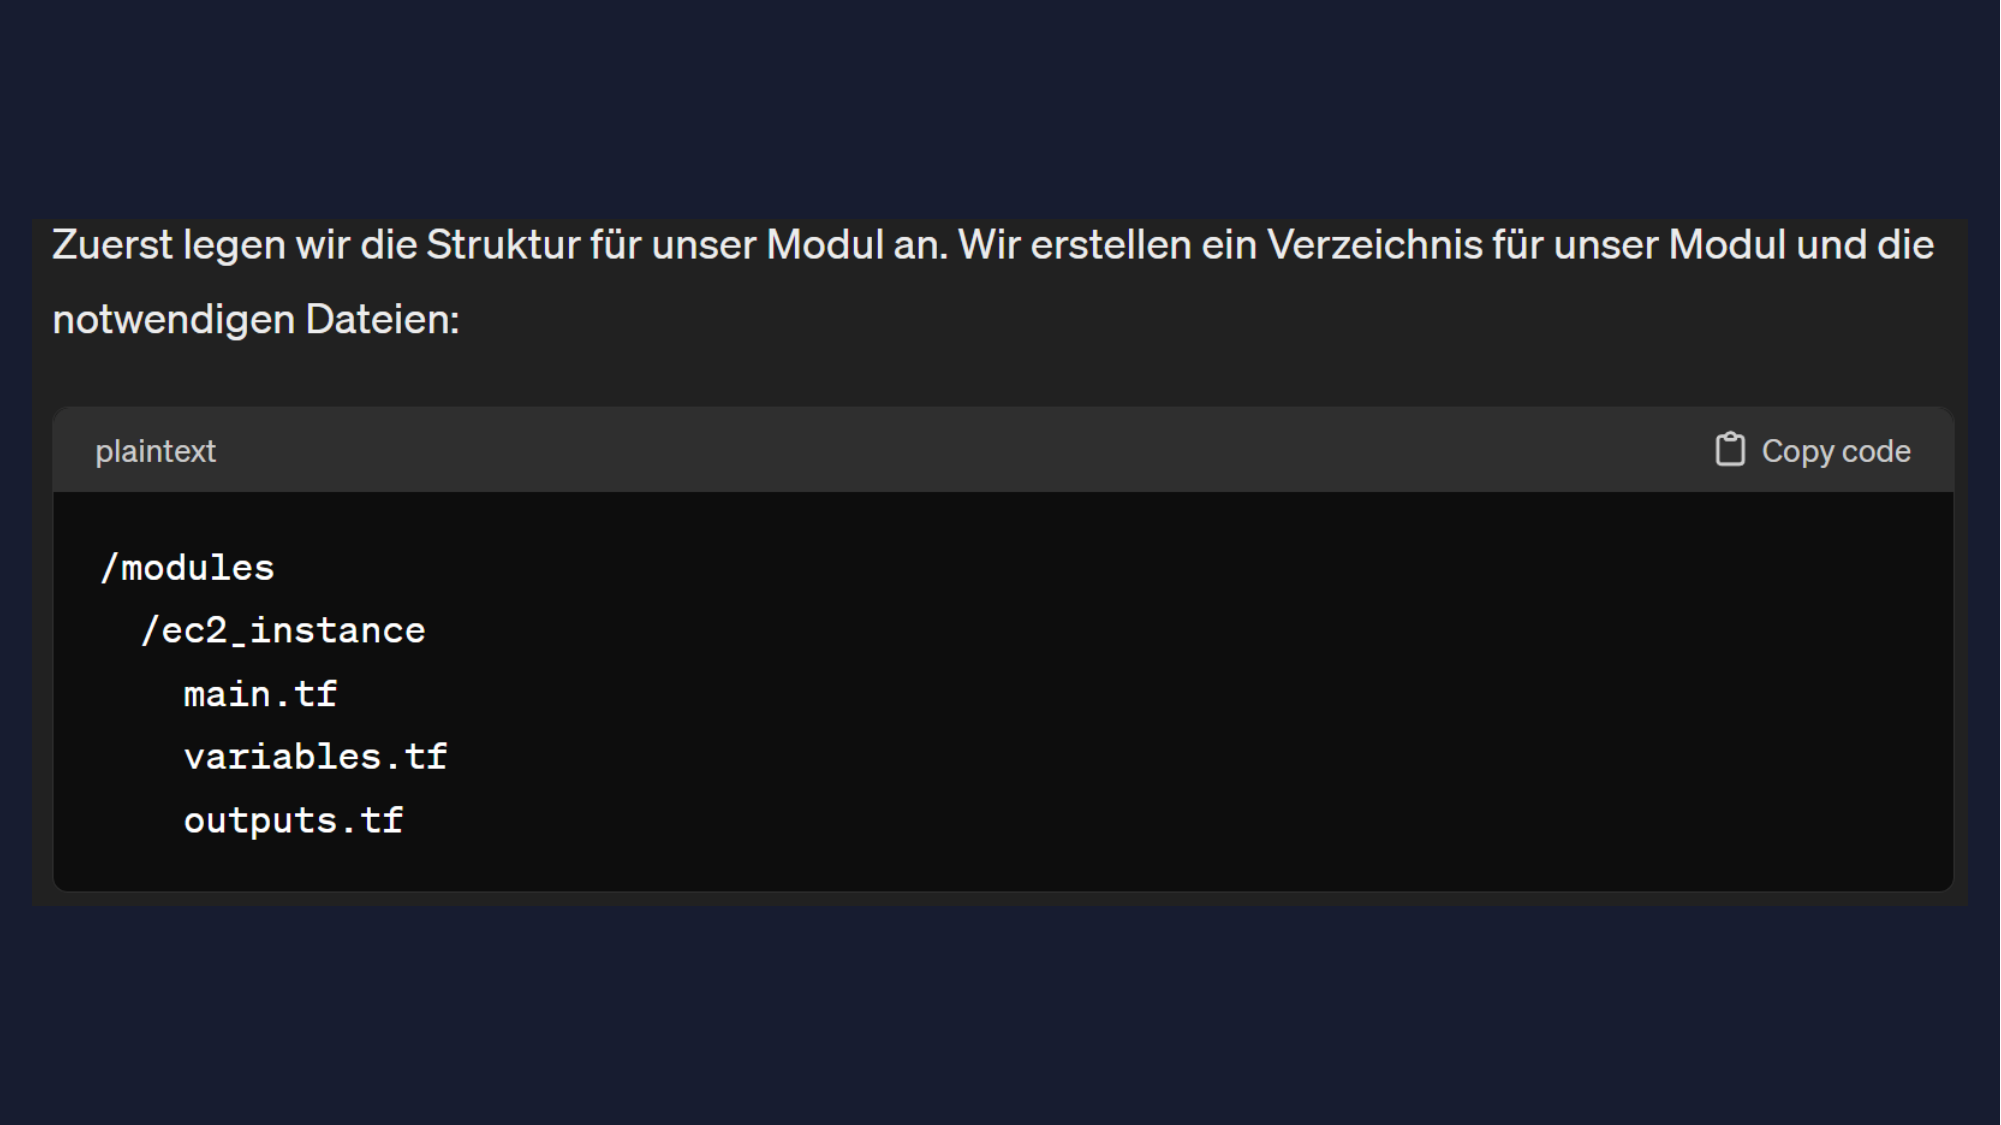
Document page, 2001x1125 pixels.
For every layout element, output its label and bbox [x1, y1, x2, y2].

picture [32, 219, 1968, 906]
